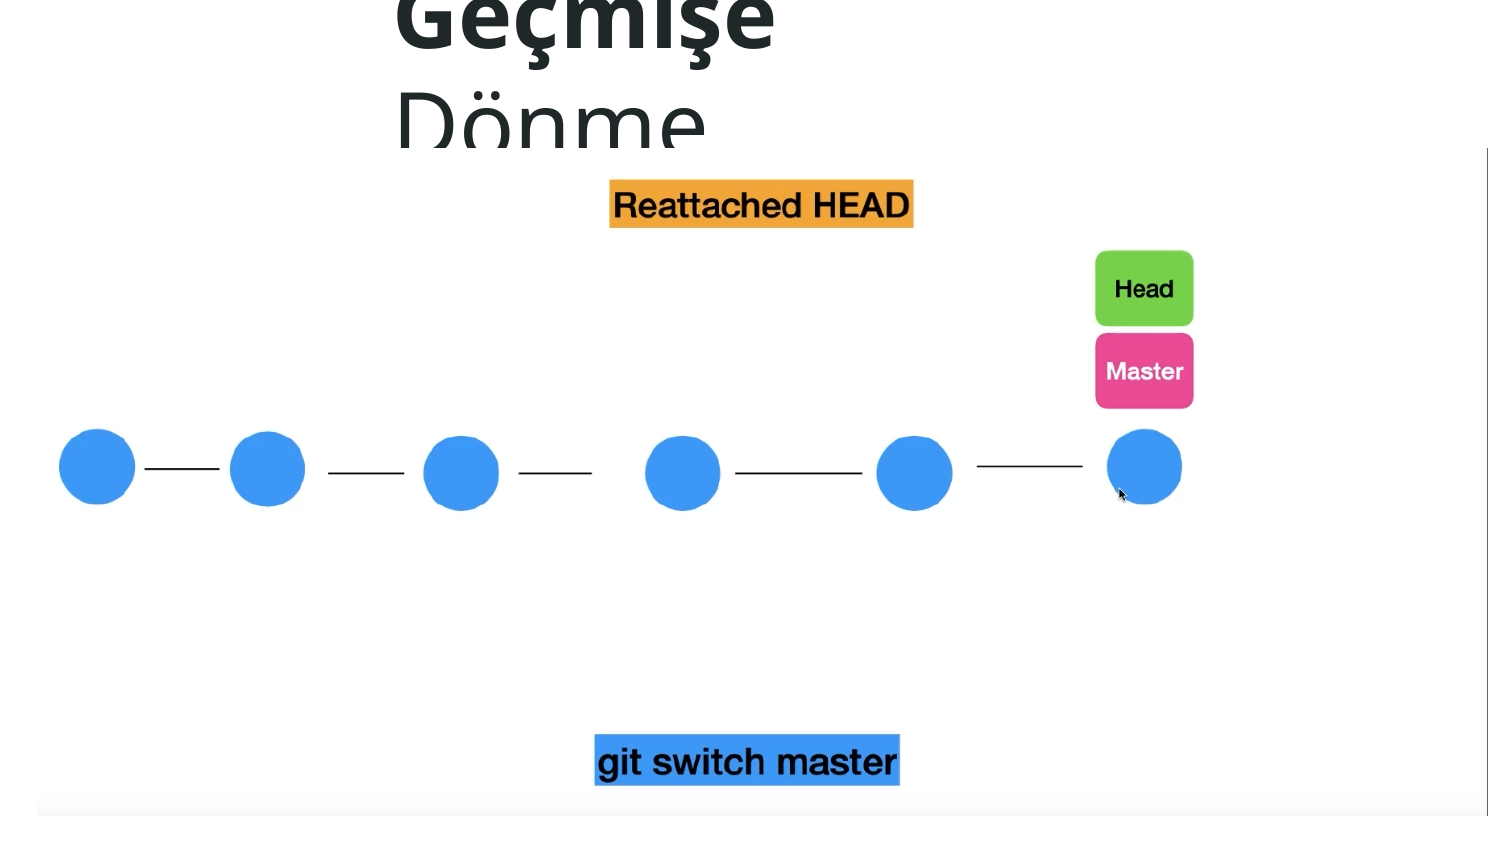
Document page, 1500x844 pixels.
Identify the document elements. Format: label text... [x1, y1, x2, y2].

picture [37, 147, 1488, 816]
title Geçmişe Dönme [377, 11, 1123, 124]
